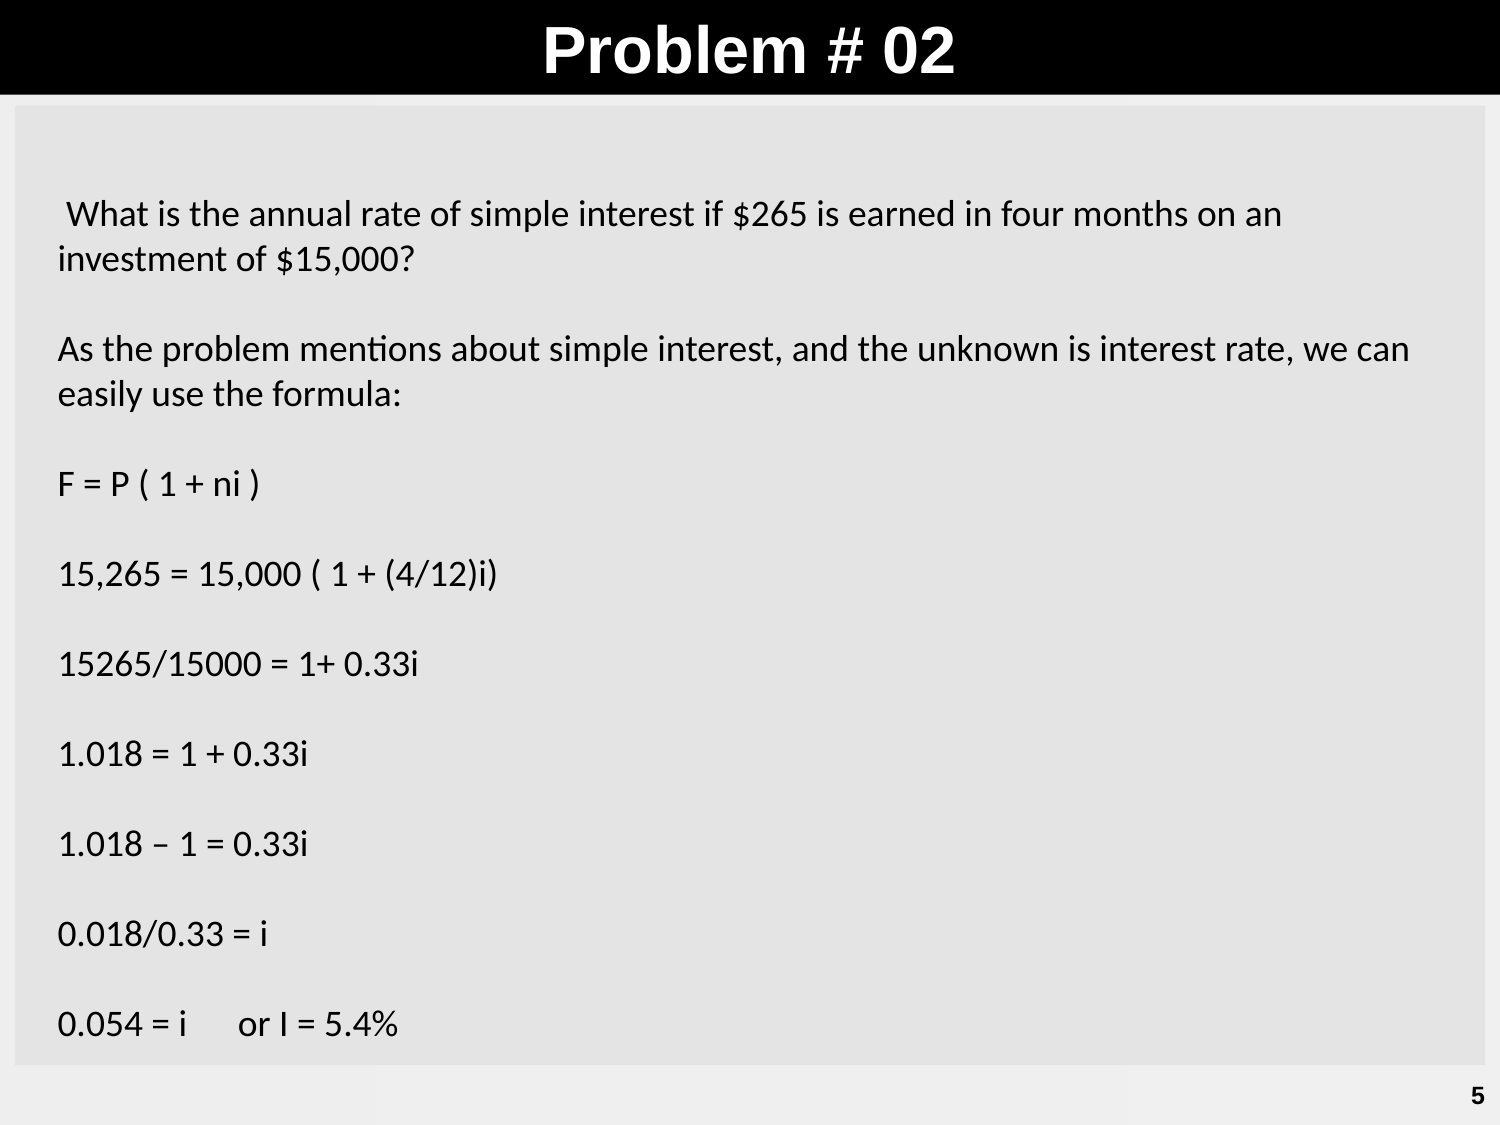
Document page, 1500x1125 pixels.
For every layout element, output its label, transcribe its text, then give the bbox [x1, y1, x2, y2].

text_box Problem # 02 [0, 0, 1500, 95]
slide_number 5 [1162, 1065, 1500, 1125]
text_box [14, 105, 1486, 1066]
text_box What is the annual rate of simple interest if $265 is earned in four months on an investment of $15,000? As the problem mentions about simple interest, and the unknown is interest rate, we can easily use the formula: F = P ( 1 + ni ) 15,265 = 15,000 ( 1 + (4/12)i) 15265/15000 = 1+ 0.33i 1.018 = 1 + 0.33i 1.018 – 1 = 0.33i 0.018/0.33 = i 0.054 = i or I = 5.4% [42, 137, 1453, 1097]
